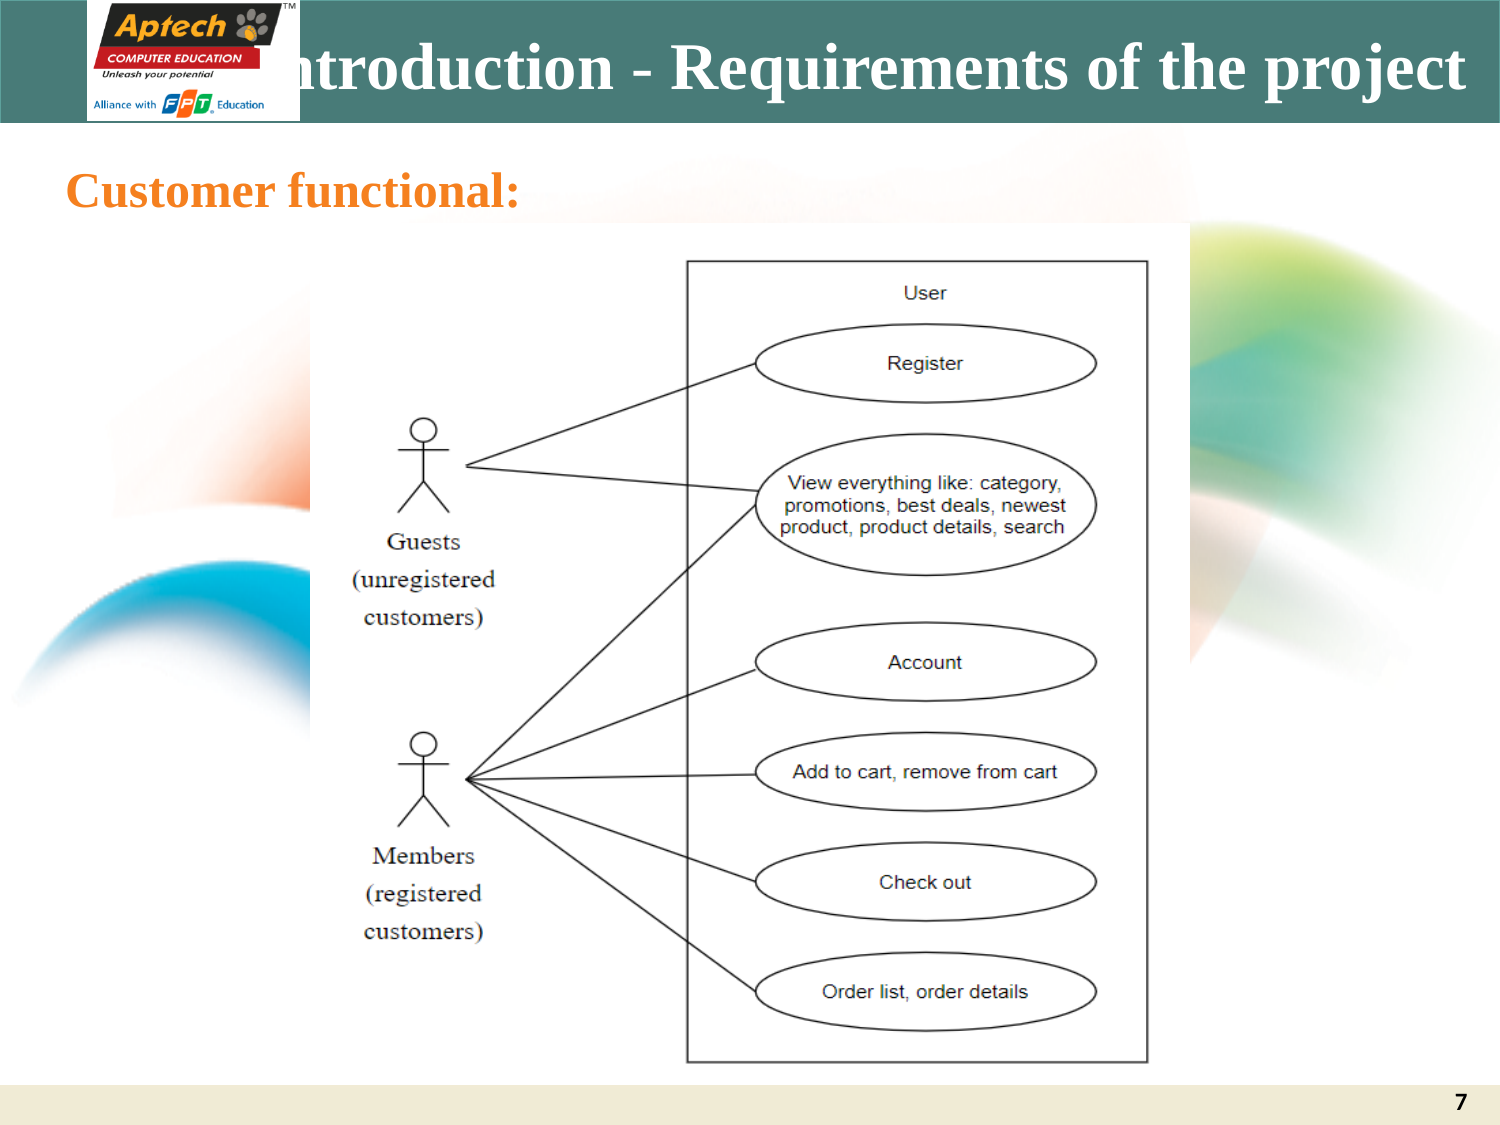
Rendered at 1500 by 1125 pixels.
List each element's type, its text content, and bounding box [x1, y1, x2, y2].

picture [87, 0, 300, 12]
picture [0, 123, 1500, 1086]
slide_number 7 [17, 1087, 1483, 1115]
list Customer functional: [49, 149, 1426, 222]
picture [87, 113, 300, 121]
title Introduction - Requirements of the project [87, 12, 1500, 113]
